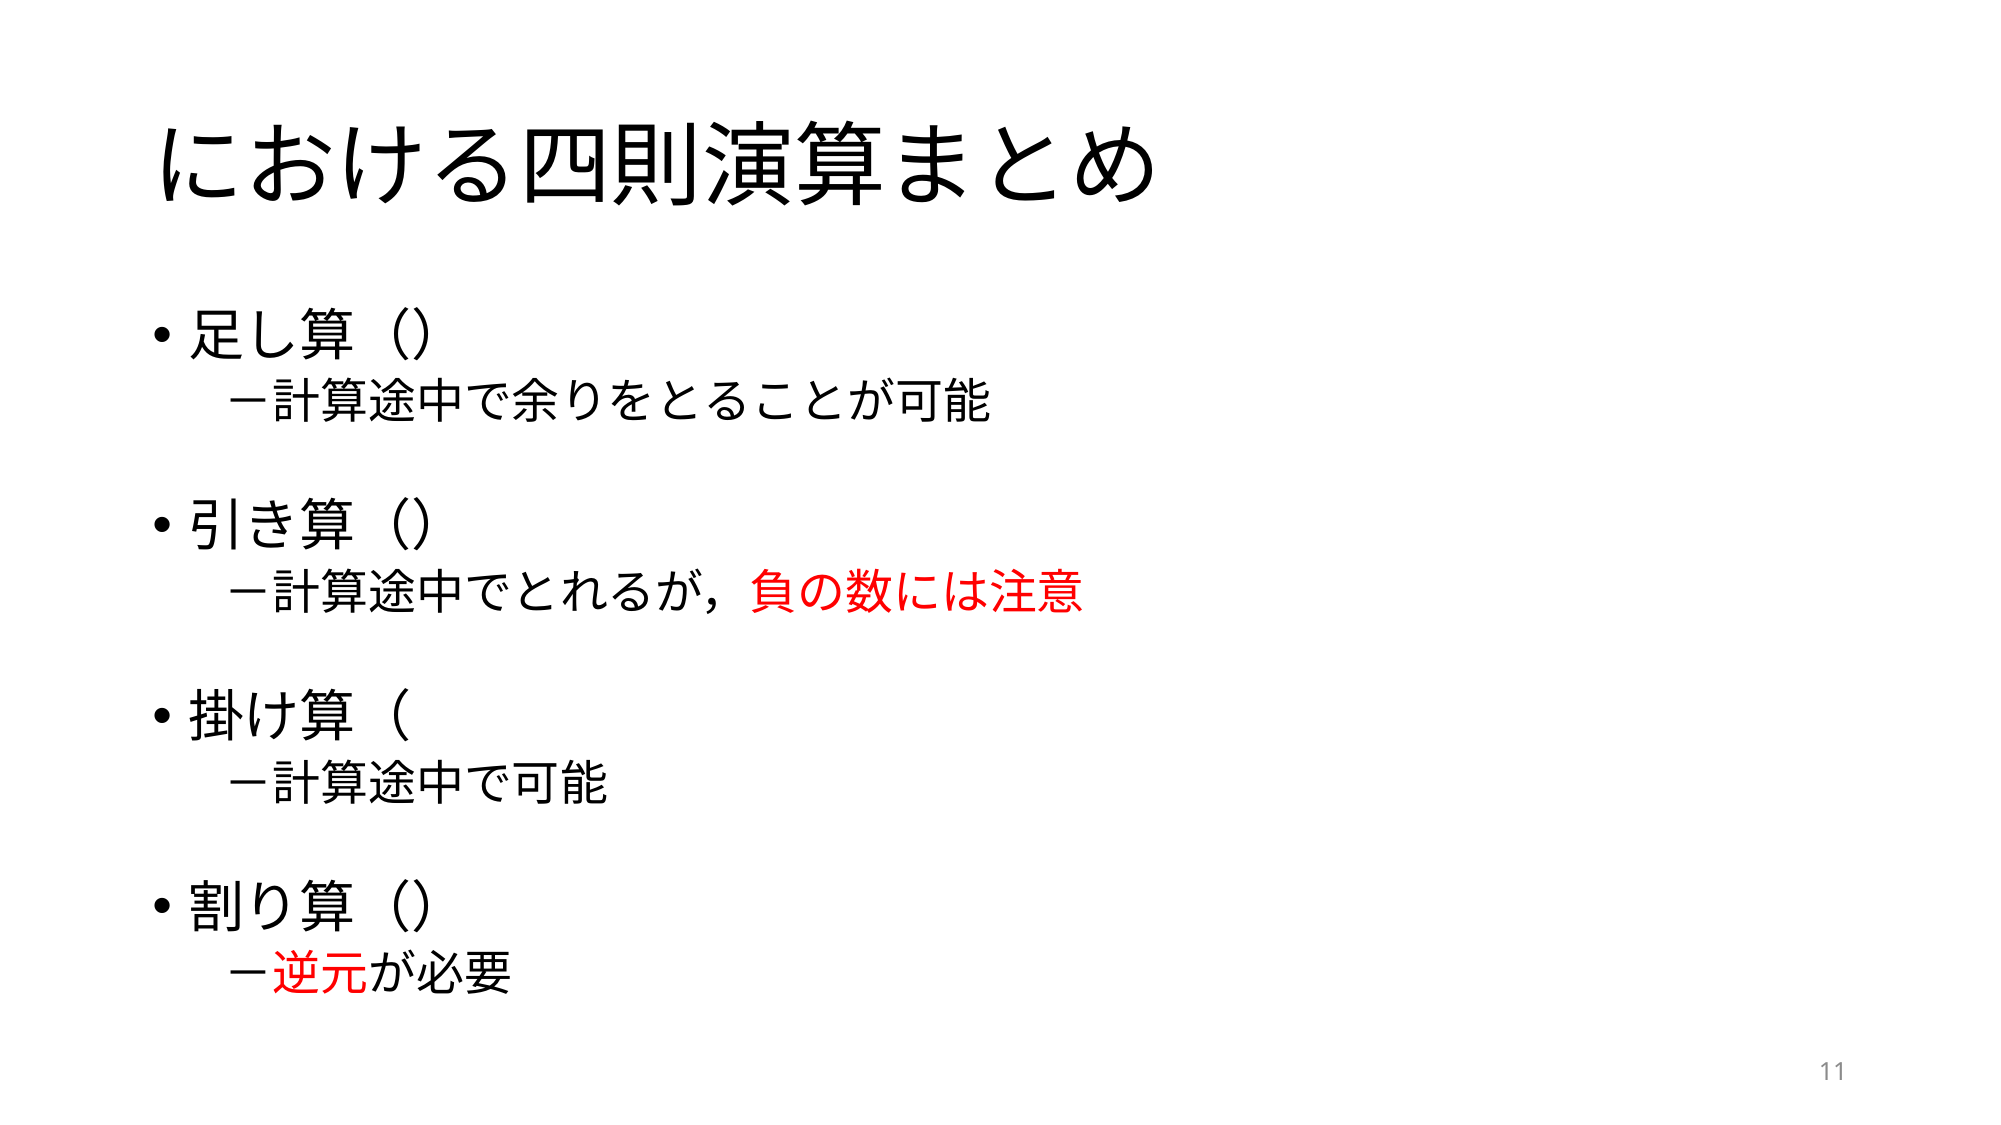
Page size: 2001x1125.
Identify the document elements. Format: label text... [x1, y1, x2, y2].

slide_number 11 [1412, 1042, 1863, 1103]
